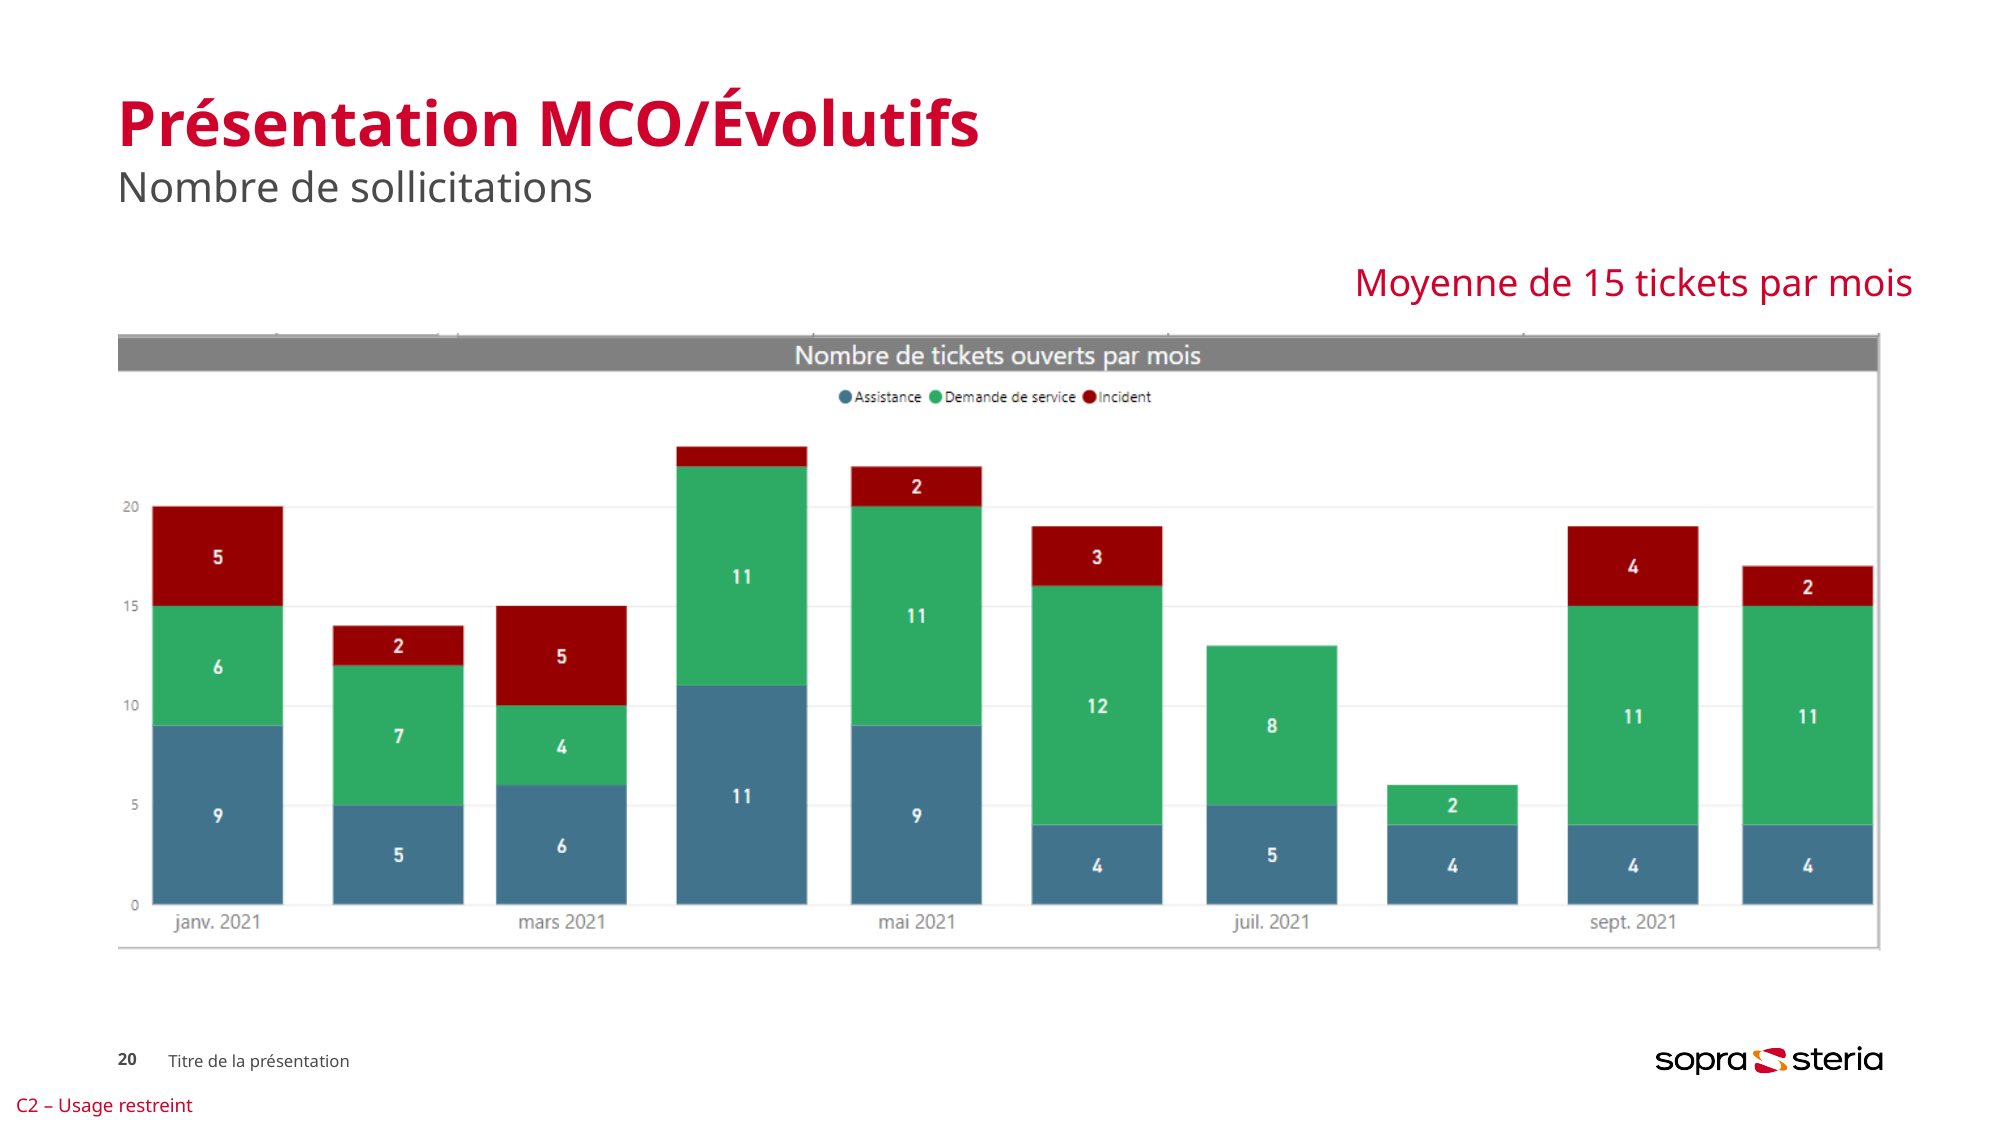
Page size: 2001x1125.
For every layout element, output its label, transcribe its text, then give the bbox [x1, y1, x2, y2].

text_box Moyenne de 15 tickets par mois [1339, 251, 1937, 312]
picture [118, 333, 1882, 951]
slide_number 20 [117, 1039, 177, 1081]
list Nombre de sollicitations [117, 160, 1882, 220]
footer Titre de la présentation [177, 1039, 759, 1081]
title Présentation MCO/Évolutifs [117, 5, 1882, 159]
picture [1638, 1028, 1900, 1093]
